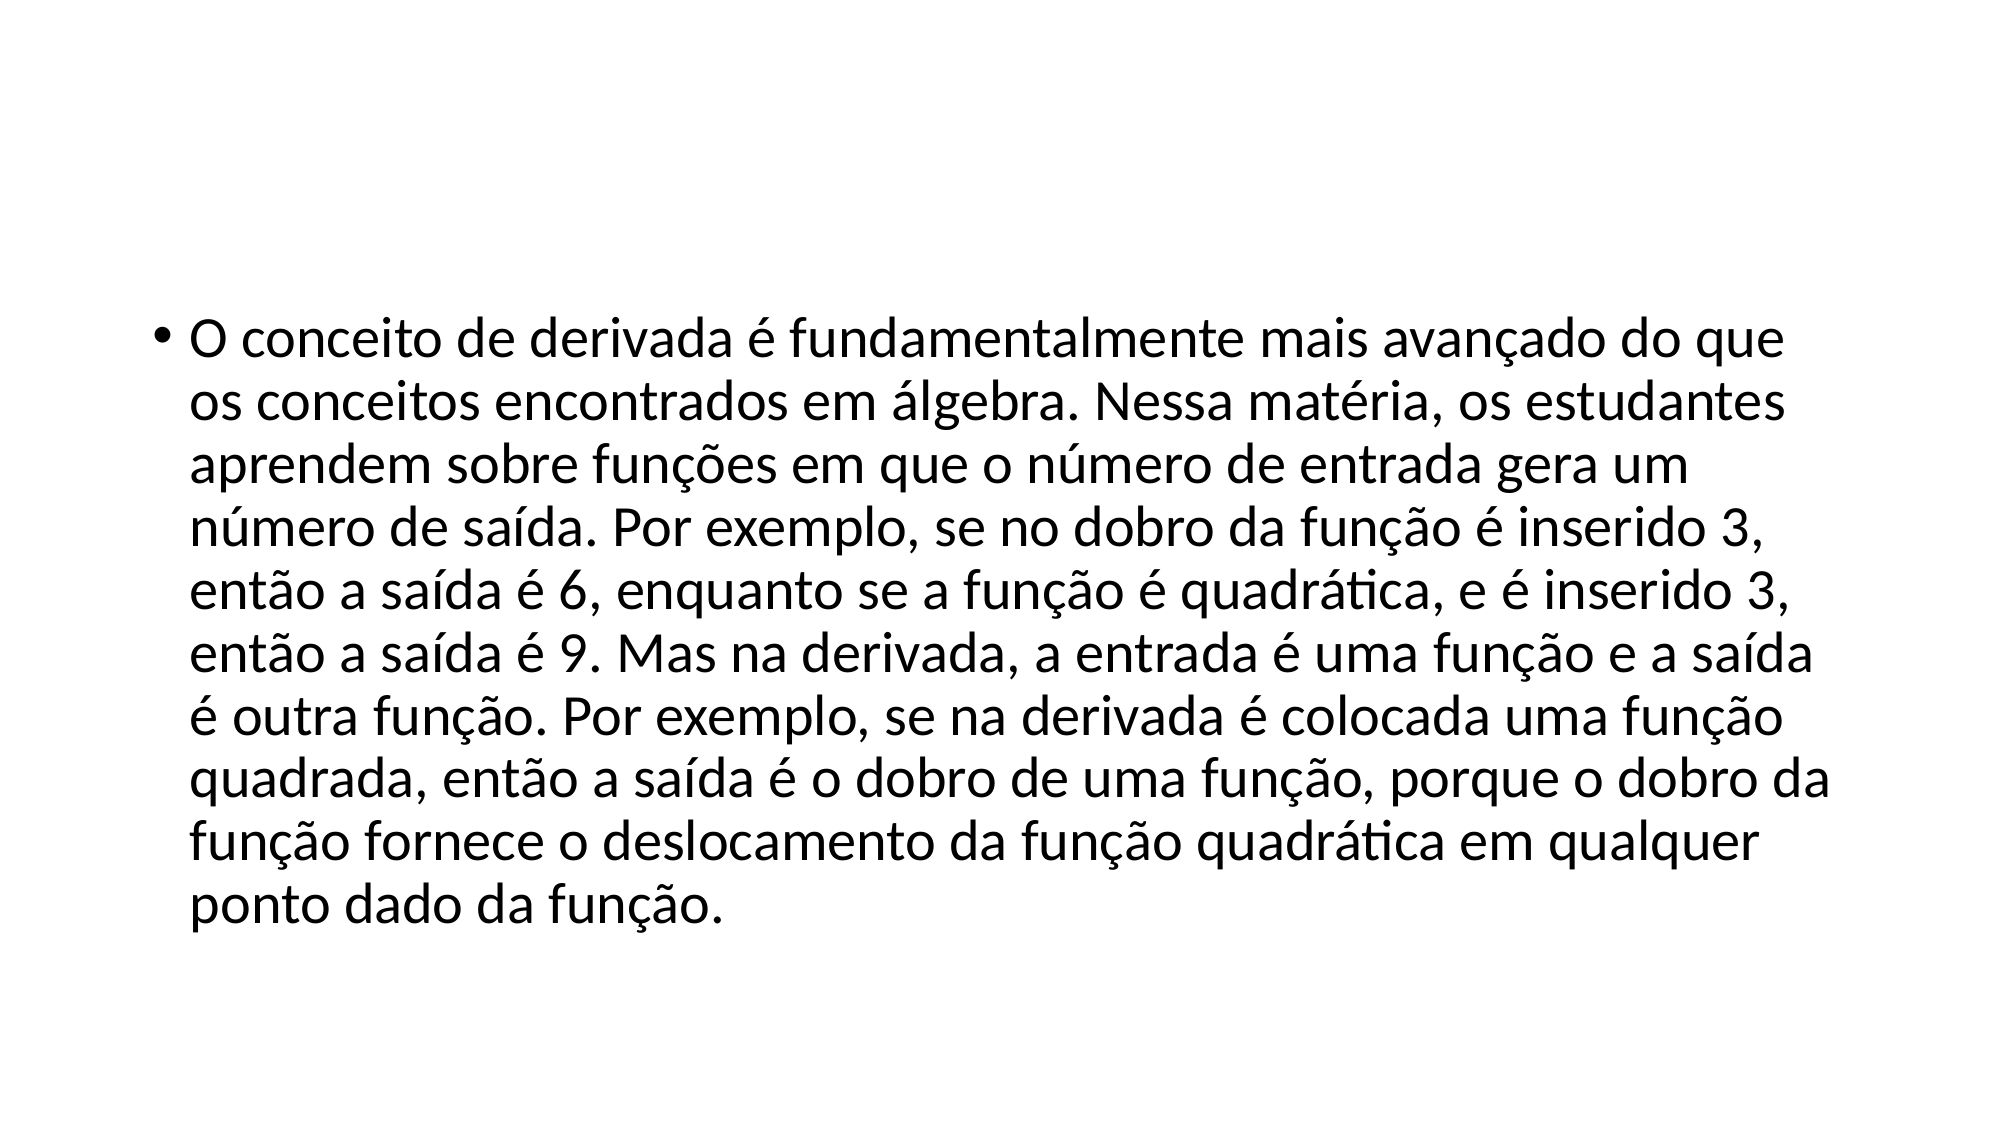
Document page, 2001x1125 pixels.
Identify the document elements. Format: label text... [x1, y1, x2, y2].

list O conceito de derivada é fundamentalmente mais avançado do que os conceitos encontrados em álgebra. Nessa matéria, os estudantes aprendem sobre funções em que o número de entrada gera um número de saída. Por exemplo, se no dobro da função é inserido 3, então a saída é 6, enquanto se a função é quadrática, e é inserido 3, então a saída é 9. Mas na derivada, a entrada é uma função e a saída é outra função. Por exemplo, se na derivada é colocada uma função quadrada, então a saída é o dobro de uma função, porque o dobro da função fornece o deslocamento da função quadrática em qualquer ponto dado da função. [137, 299, 1863, 1014]
